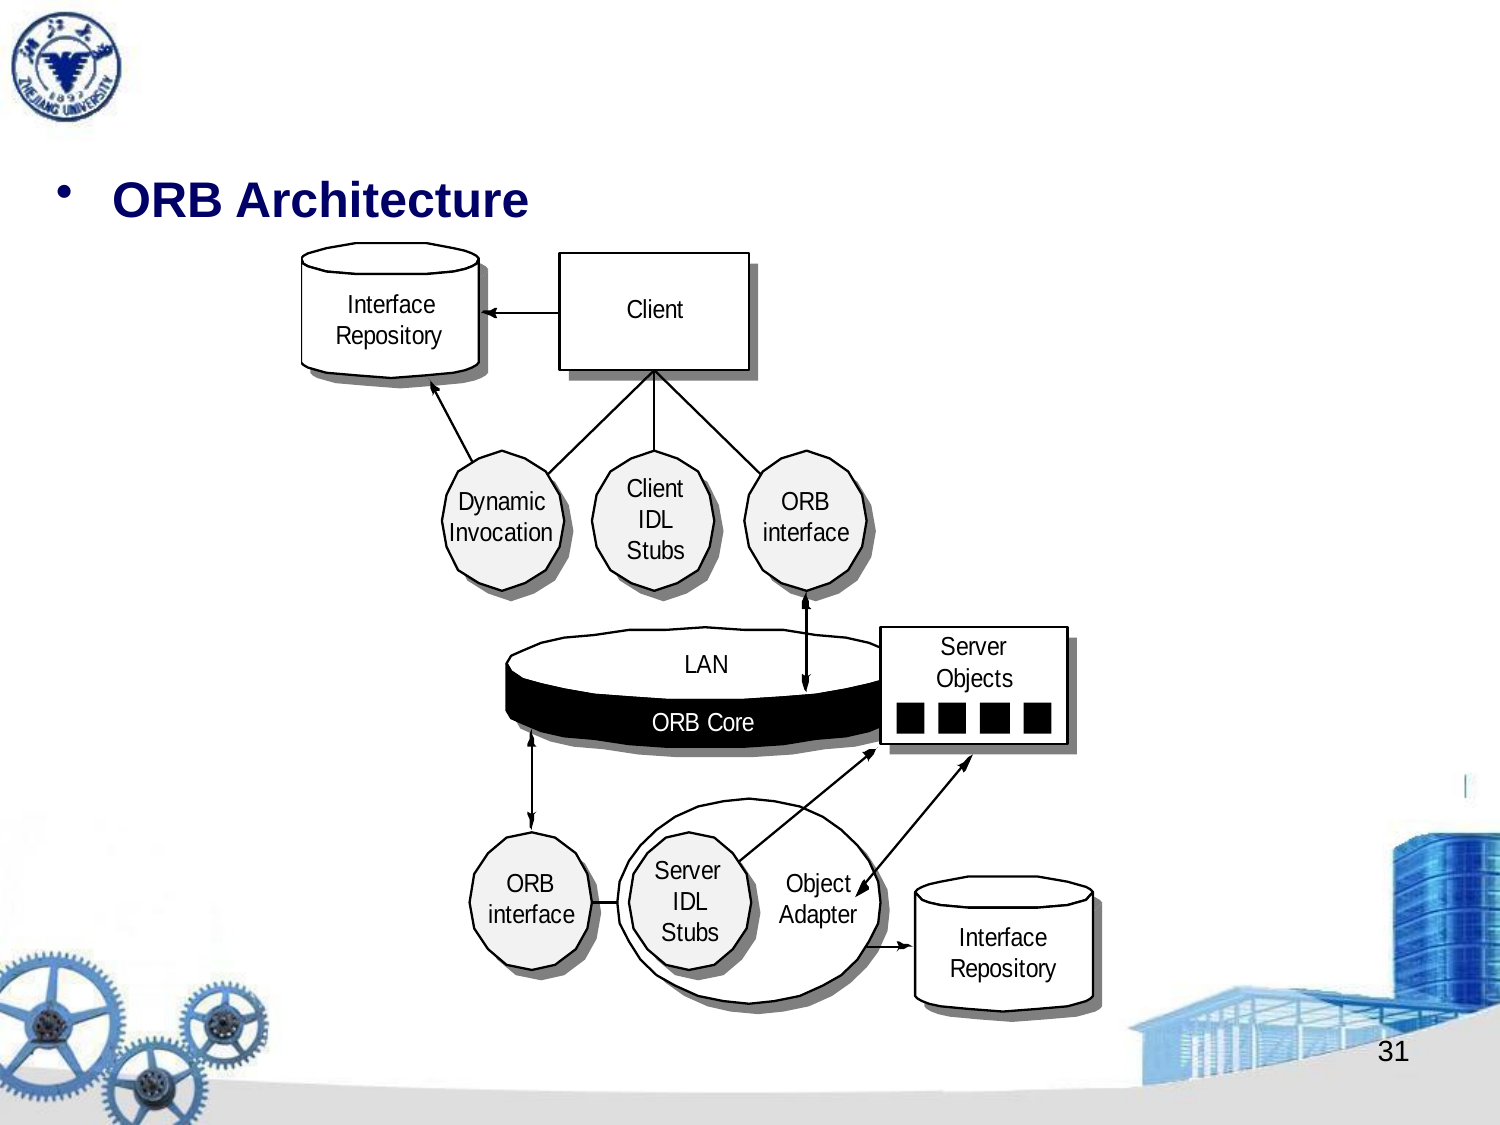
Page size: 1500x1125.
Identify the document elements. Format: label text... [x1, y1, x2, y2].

slide_number 31 [1115, 1024, 1426, 1103]
text_box ORB Architecture [41, 160, 1392, 303]
picture [0, 0, 1500, 1125]
